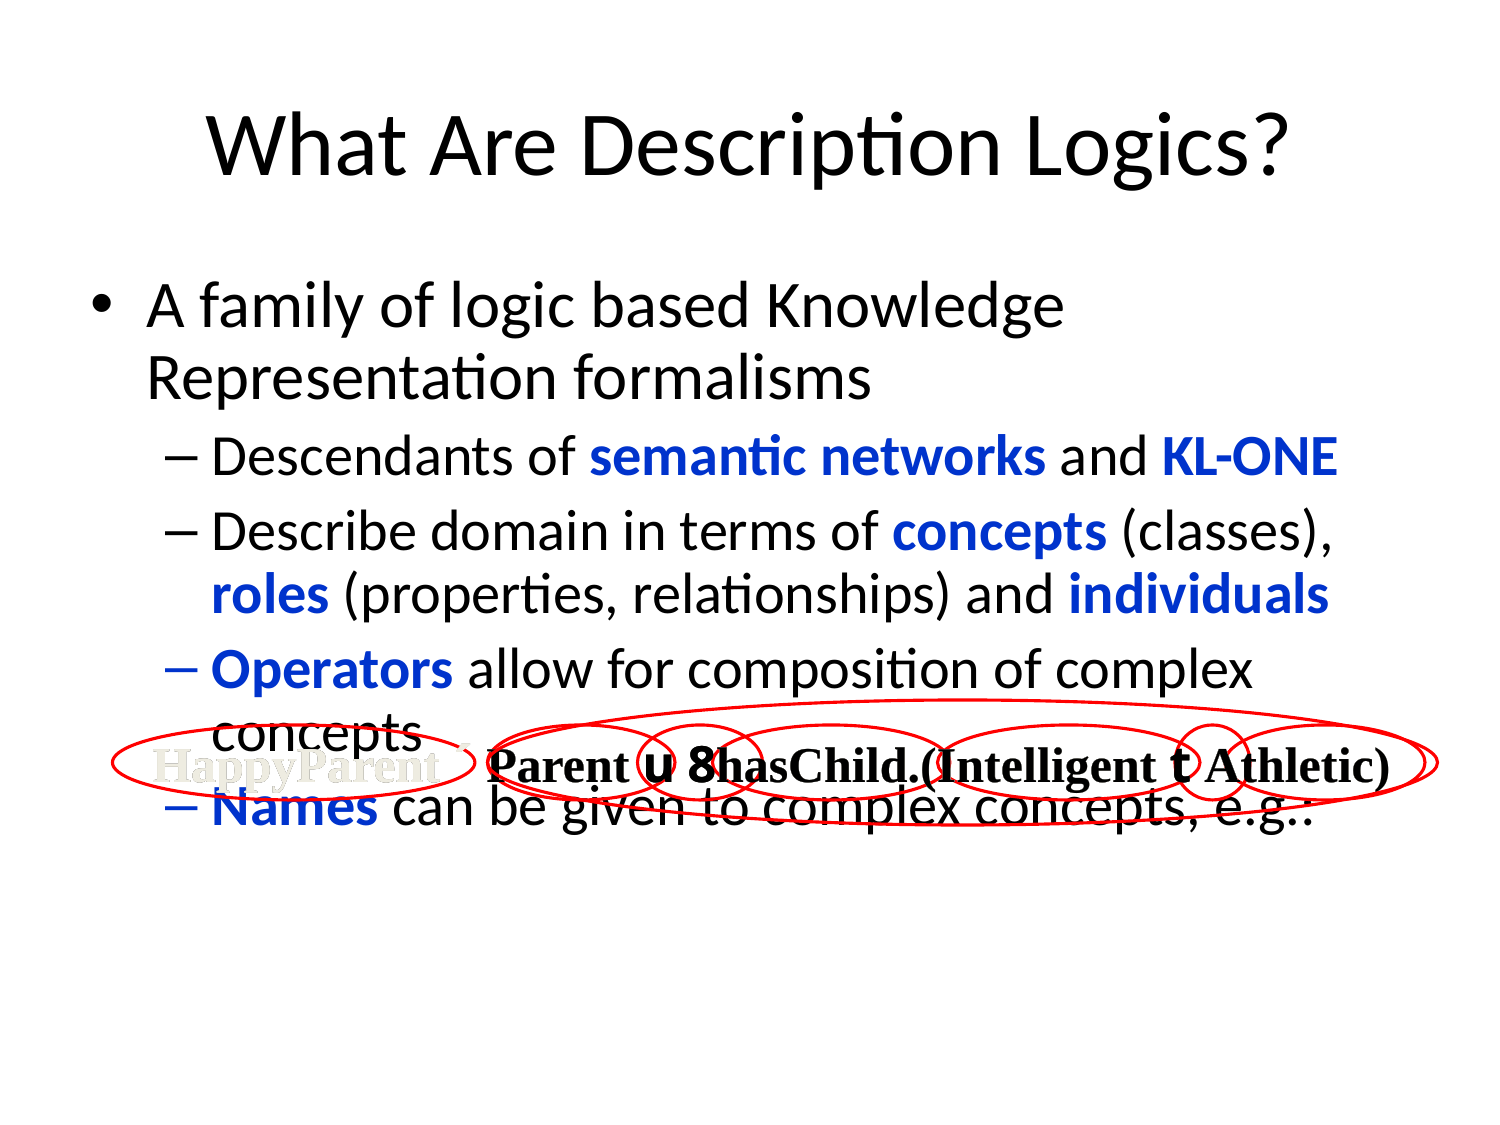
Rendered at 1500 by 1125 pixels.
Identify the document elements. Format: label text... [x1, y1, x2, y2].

list A family of logic based Knowledge Representation formalisms Descendants of semantic networks and KL-ONE Describe domain in terms of concepts (classes), roles (properties, relationships) and individuals Operators allow for composition of complex concepts Names can be given to complex concepts, e.g.: [74, 262, 1426, 797]
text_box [112, 724, 132, 801]
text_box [137, 699, 1451, 826]
title What Are Description Logics? [74, 44, 1426, 233]
